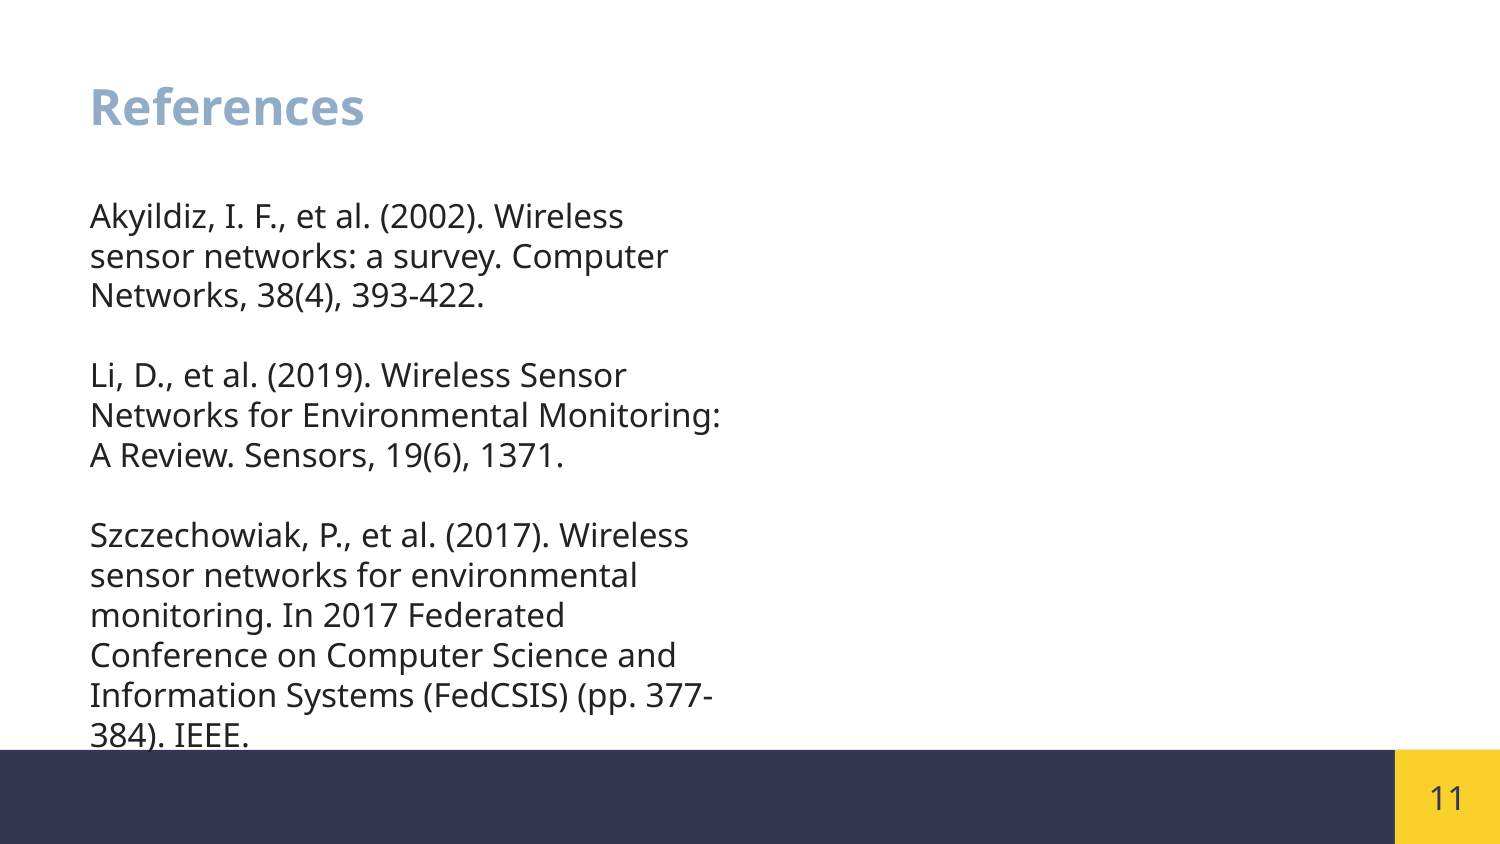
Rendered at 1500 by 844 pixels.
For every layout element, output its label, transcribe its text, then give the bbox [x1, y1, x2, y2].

text_box 11 [1394, 749, 1500, 844]
text_box Akyildiz, I. F., et al. (2002). Wireless sensor networks: a survey. Computer Networks, 38(4), 393-422. Li, D., et al. (2019). Wireless Sensor Networks for Environmental Monitoring: A Review. Sensors, 19(6), 1371. Szczechowiak, P., et al. (2017). Wireless sensor networks for environmental monitoring. In 2017 Federated Conference on Computer Science and Information Systems (FedCSIS) (pp. 377-384). IEEE. [74, 187, 750, 713]
text_box [0, 749, 1394, 844]
text_box References [74, 37, 1425, 173]
